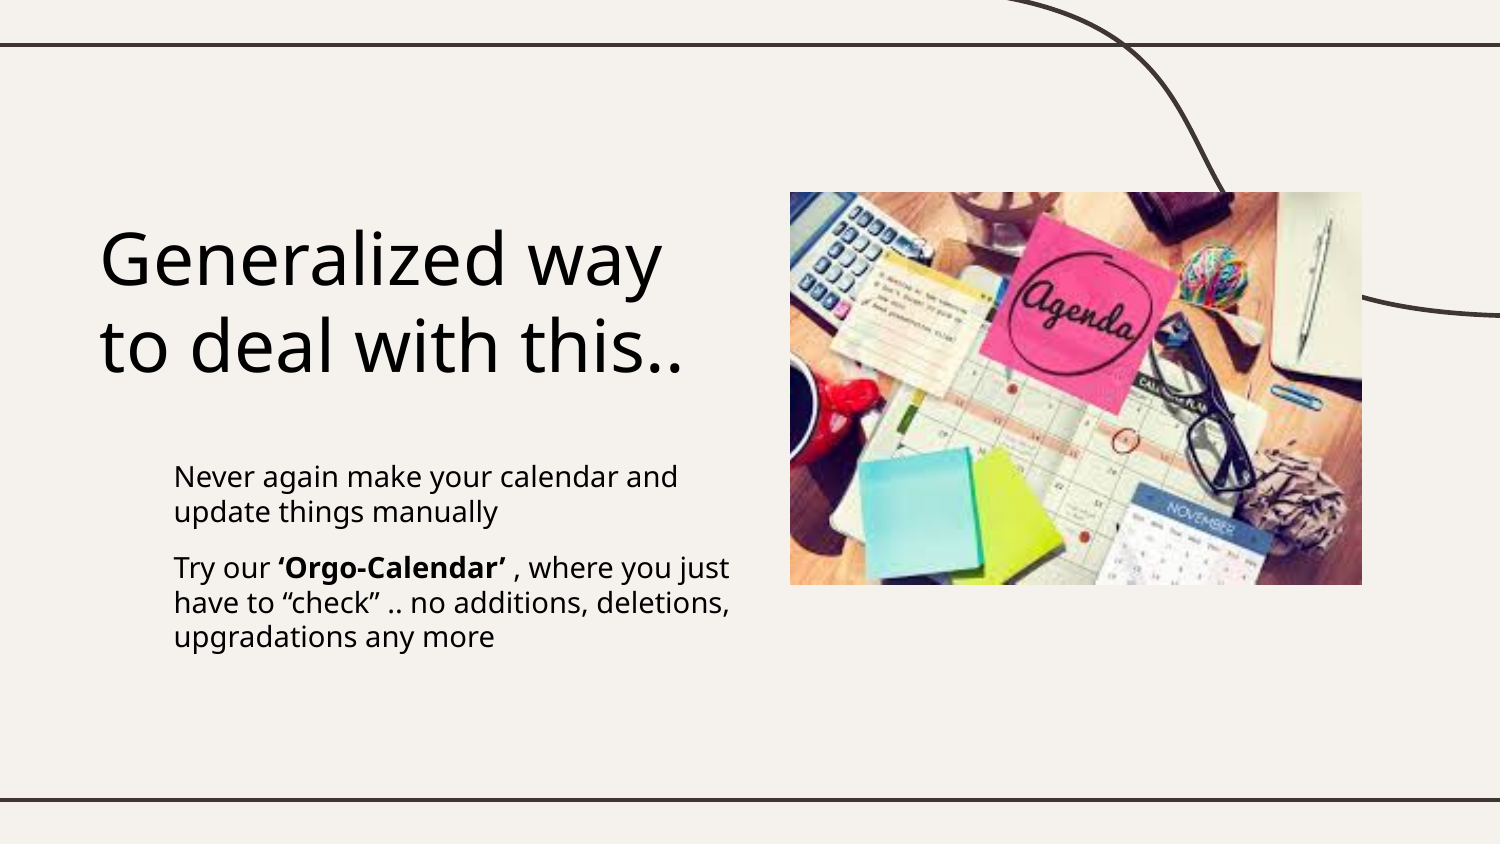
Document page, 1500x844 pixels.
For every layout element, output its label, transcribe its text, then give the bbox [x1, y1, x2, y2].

picture [790, 192, 1362, 586]
subtitle Never again make your calendar and update things manually Try our ‘Orgo-Calendar’ , where you just have to “check” .. no additions, deletions, upgradations any more [158, 443, 750, 680]
title Generalized way to deal with this.. [84, 164, 750, 435]
